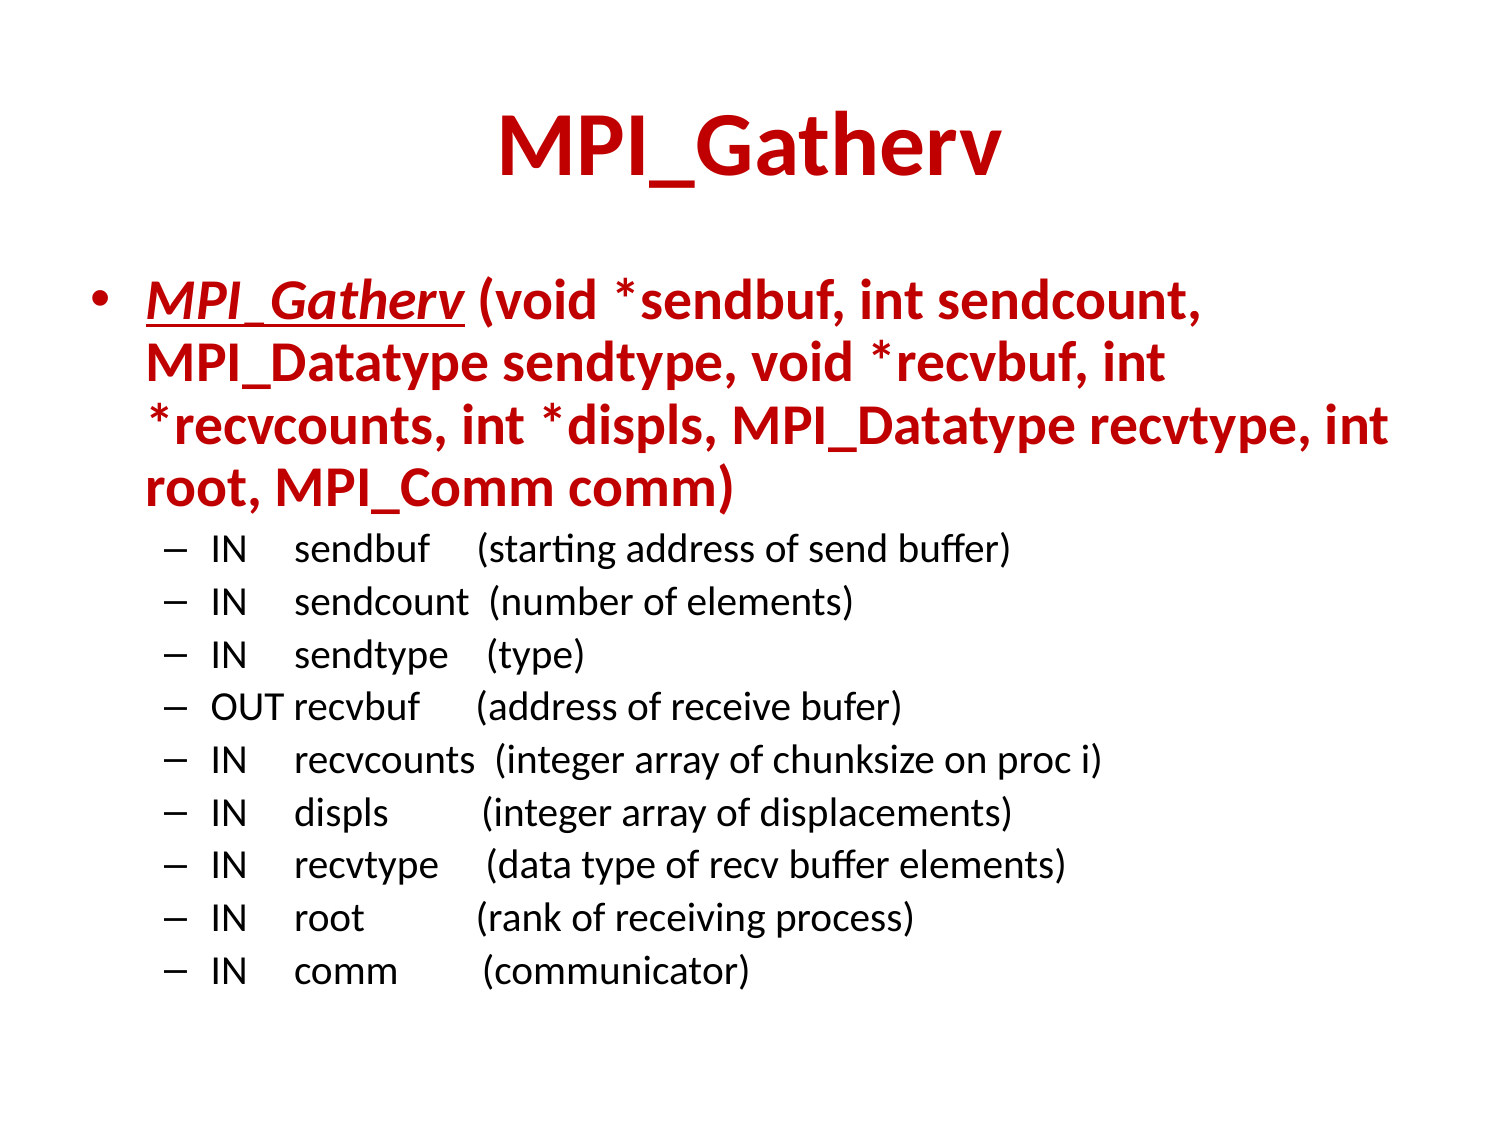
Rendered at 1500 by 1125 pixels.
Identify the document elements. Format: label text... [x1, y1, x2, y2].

title MPI_Gatherv [75, 45, 1425, 233]
list MPI_Gatherv (void *sendbuf, int sendcount, MPI_Datatype sendtype, void *recvbuf, int *recvcounts, int *displs, MPI_Datatype recvtype, int root, MPI_Comm comm) IN sendbuf (starting address of send buffer) IN sendcount (number of elements) IN sendtype (type) OUT recvbuf (address of receive bufer) IN recvcounts (integer array of chunksize on proc i) IN displs (integer array of displacements) IN recvtype (data type of recv buffer elements) IN root (rank of receiving process) IN comm (communicator) [75, 262, 1425, 1005]
